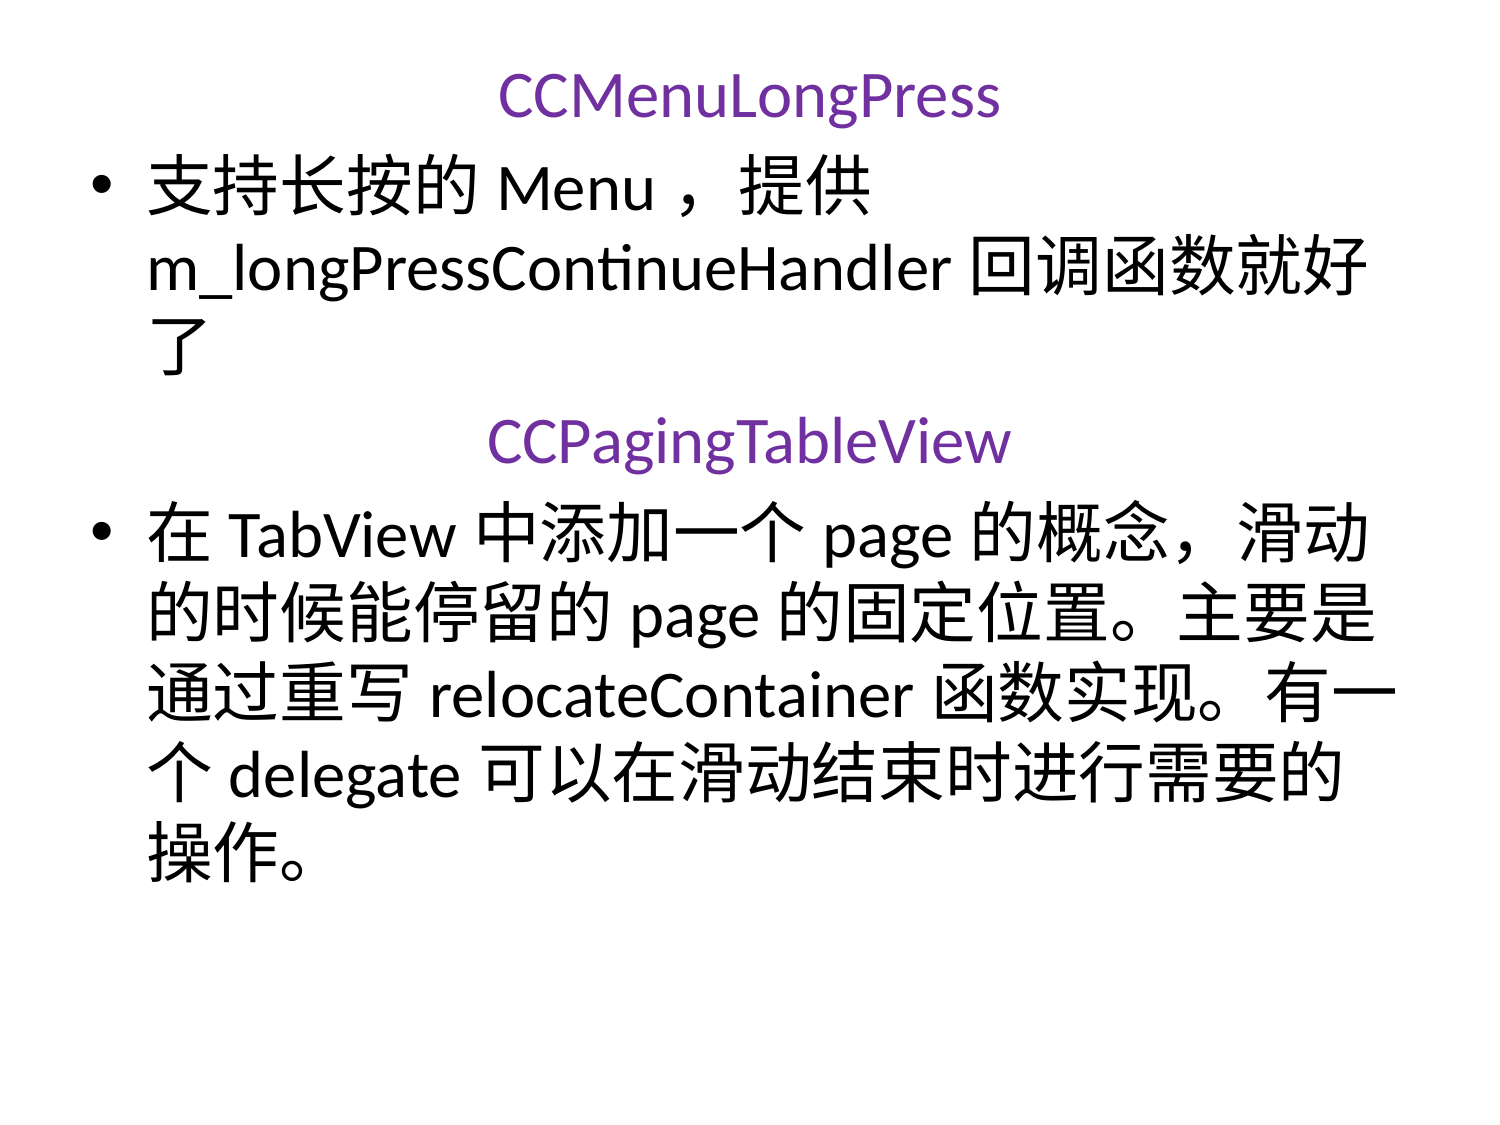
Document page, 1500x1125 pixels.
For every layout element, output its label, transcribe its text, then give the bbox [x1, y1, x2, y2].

list CCMenuLongPress 支持长按的Menu，提供m_longPressContinueHandler回调函数就好了 CCPagingTableView 在TabView中添加一个page的概念，滑动的时候能停留的page的固定位置。主要是通过重写relocateContainer函数实现。有一个delegate可以在滑动结束时进行需要的操作。 [75, 42, 1425, 1005]
